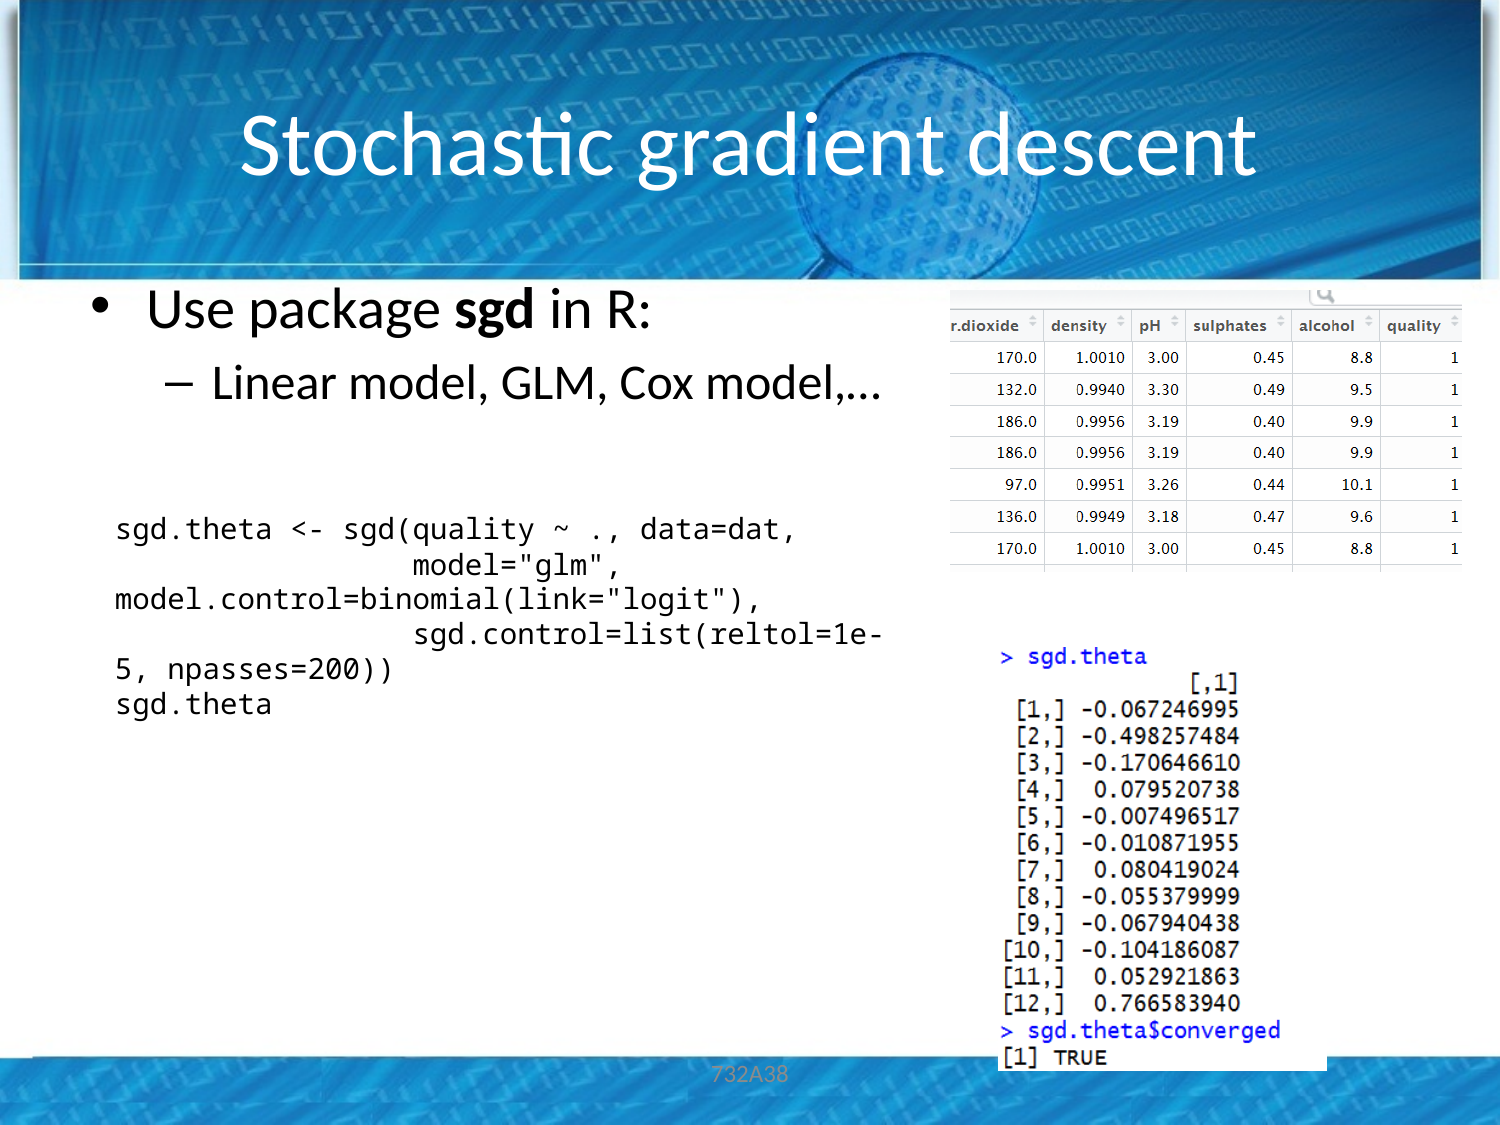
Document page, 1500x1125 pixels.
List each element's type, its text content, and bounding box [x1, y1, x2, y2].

picture [0, 0, 1500, 1125]
list Use package sgd in R: Linear model, GLM, Cox model,… [75, 262, 1425, 1005]
title Stochastic gradient descent [75, 45, 1425, 233]
footer 732A38 [512, 1042, 988, 1103]
text_box sgd.theta <- sgd(quality ~ ., data=dat, model="glm", model.control=binomial(link="logit"), sgd.control=list(reltol=1e-5, npasses=200)) sgd.theta [100, 503, 904, 728]
